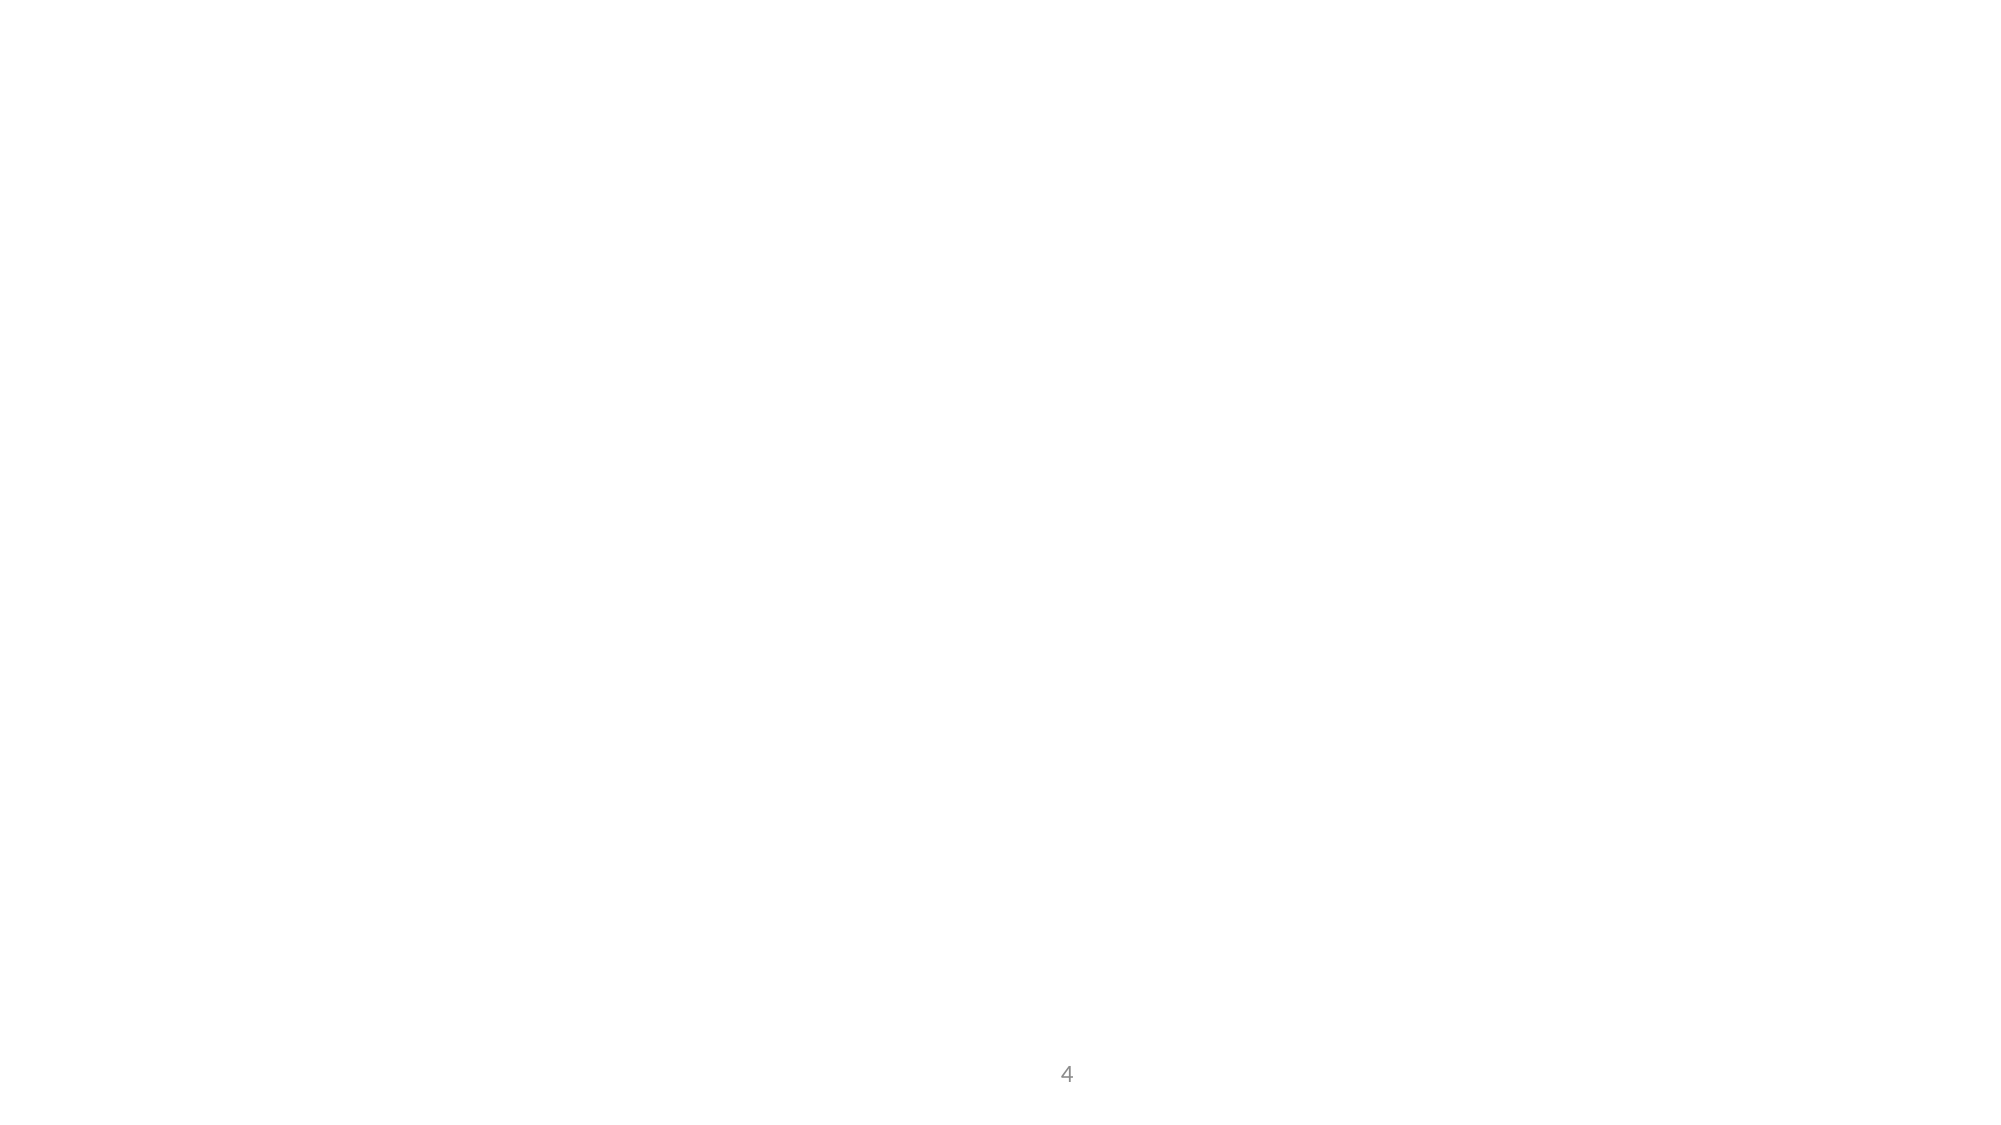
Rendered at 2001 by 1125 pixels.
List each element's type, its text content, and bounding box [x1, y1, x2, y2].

slide_number 4 [638, 1042, 1089, 1103]
